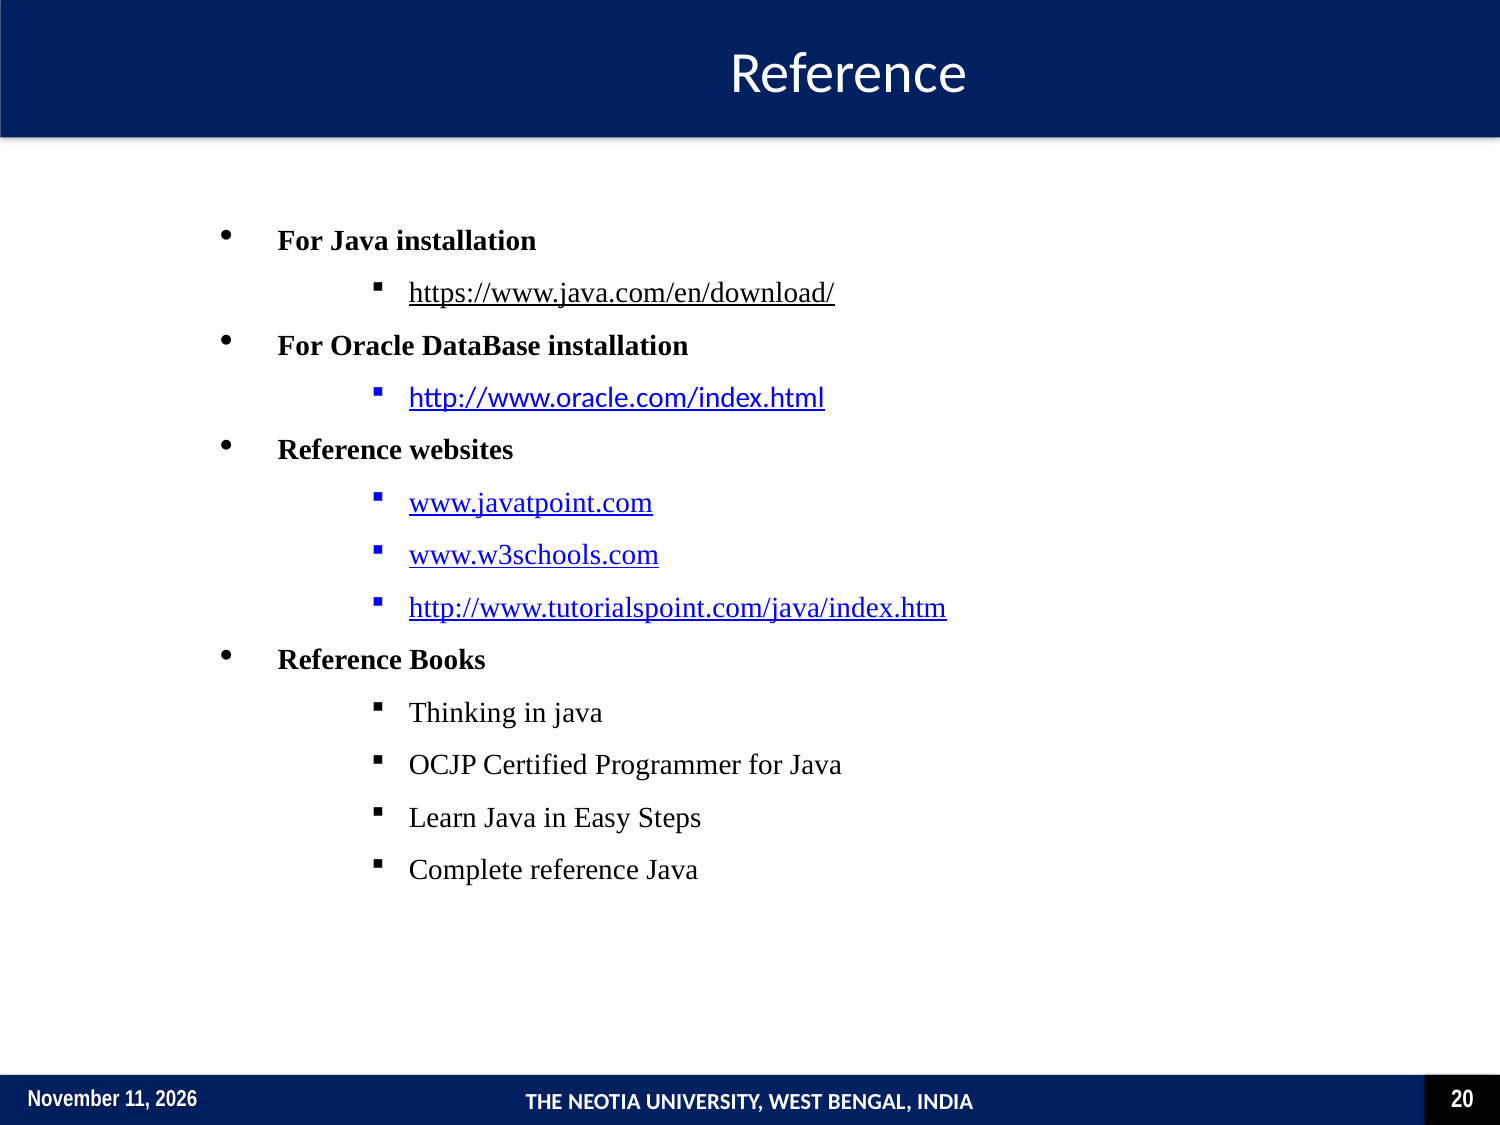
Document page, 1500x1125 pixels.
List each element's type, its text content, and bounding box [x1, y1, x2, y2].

text_box 20 [1424, 1074, 1500, 1125]
text_box For Java installation https://www.java.com/en/download/ For Oracle DataBase installation http://www.oracle.com/index.html Reference websites www.javatpoint.com www.w3schools.com http://www.tutorialspoint.com/java/index.htm Reference Books Thinking in java OCJP Certified Programmer for Java Learn Java in Easy Steps Complete reference Java [206, 196, 1341, 893]
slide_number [0, 1074, 225, 1125]
title Reference [0, 0, 1500, 138]
text_box THE NEOTIA UNIVERSITY, WEST BENGAL, INDIA [226, 1074, 1424, 1125]
